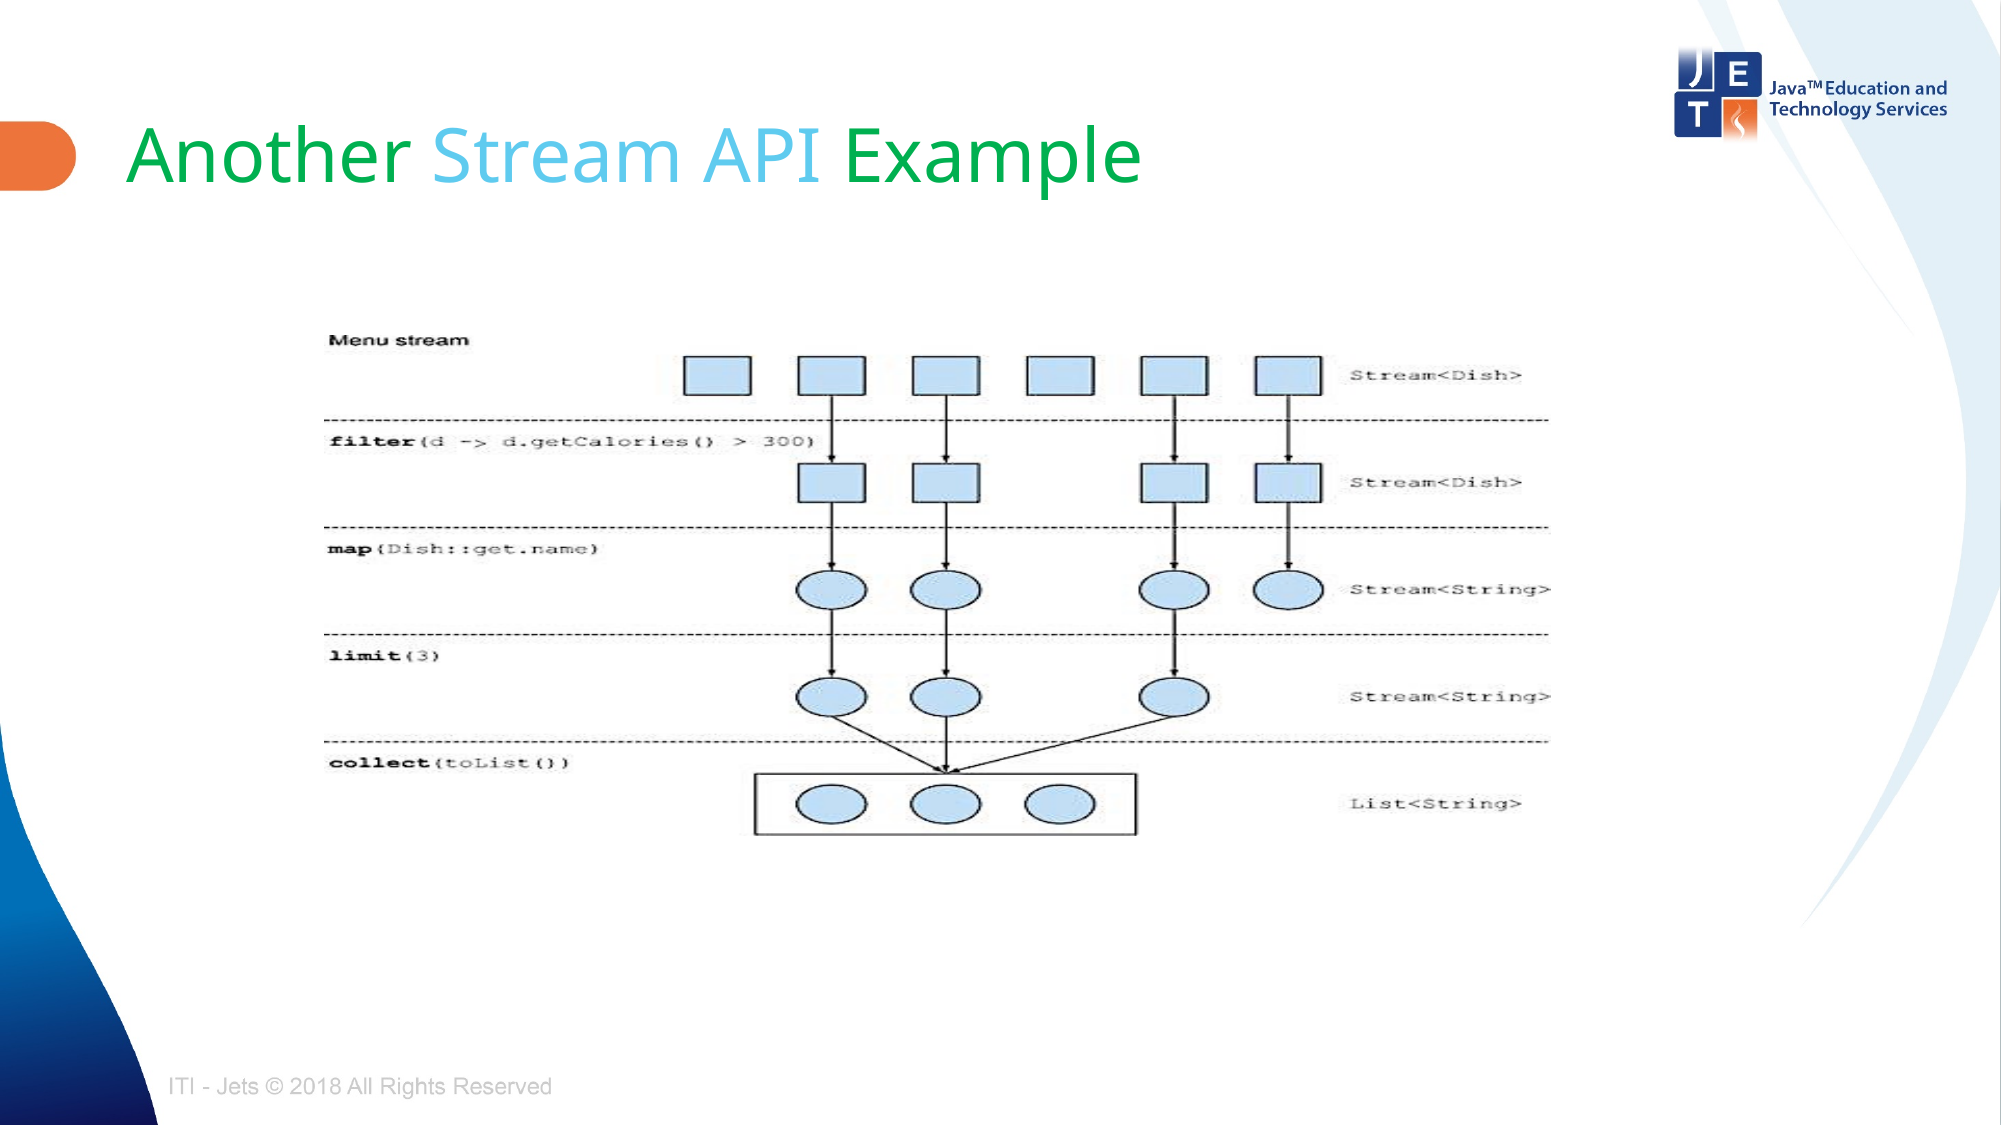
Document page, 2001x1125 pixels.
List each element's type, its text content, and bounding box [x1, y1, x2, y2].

title Another Stream API Example [111, 99, 1522, 317]
picture [0, 0, 2000, 1125]
